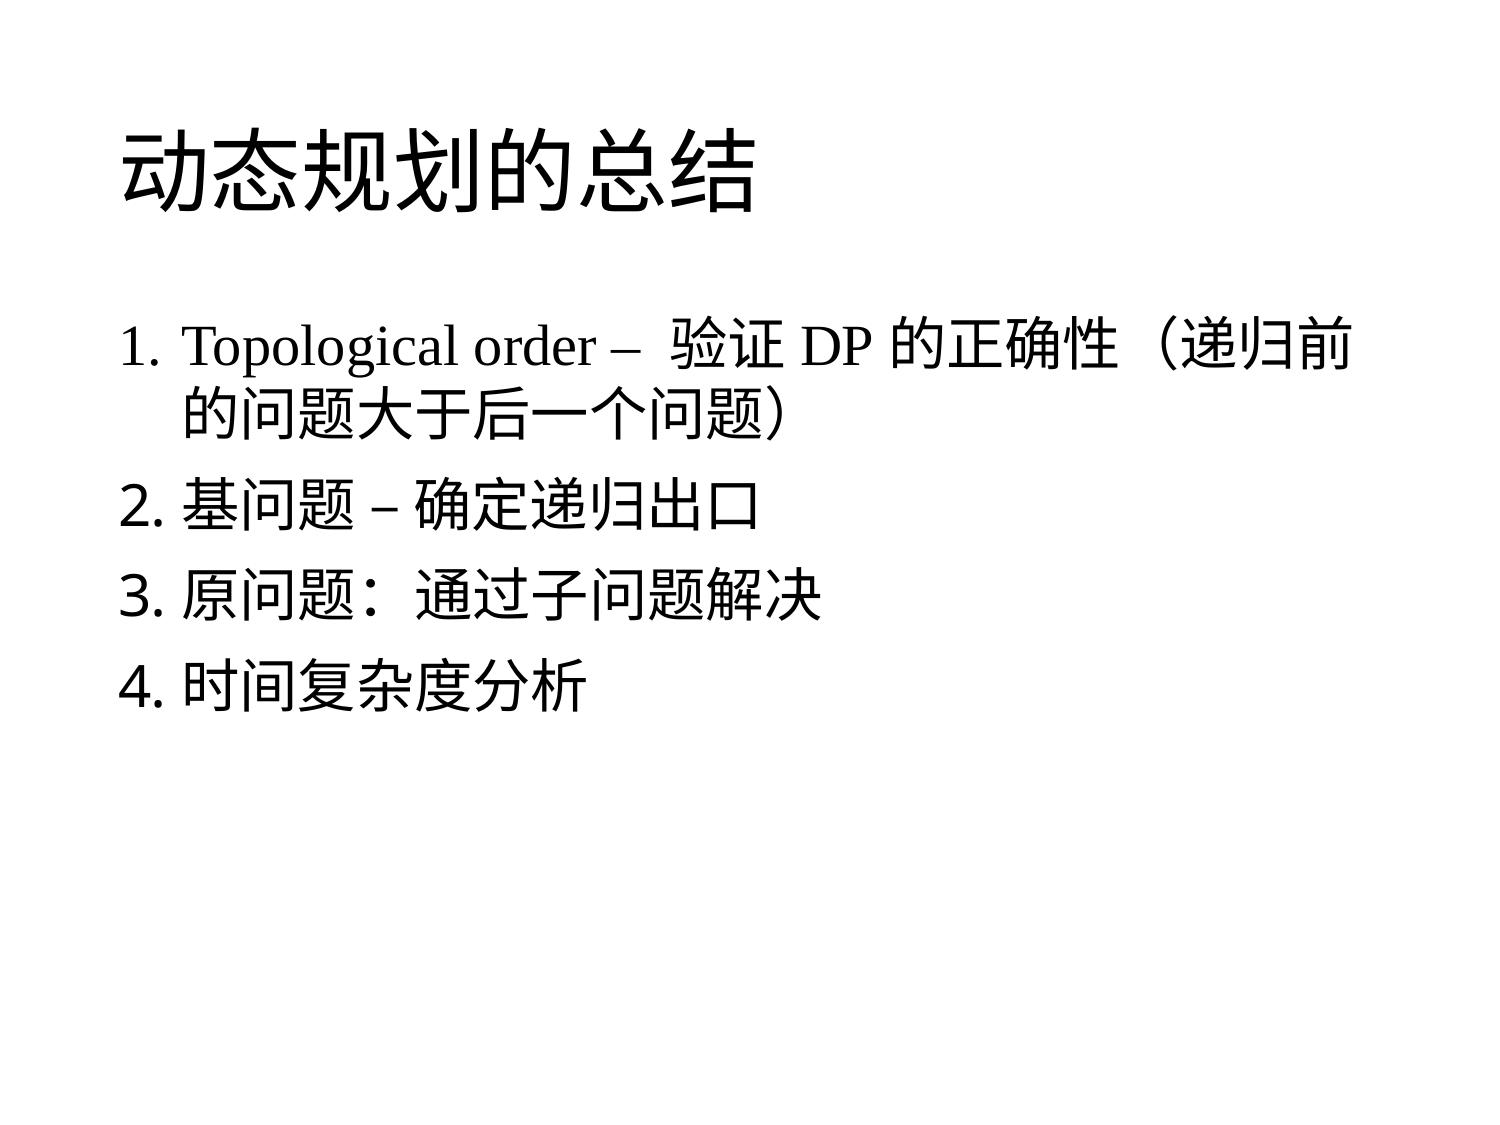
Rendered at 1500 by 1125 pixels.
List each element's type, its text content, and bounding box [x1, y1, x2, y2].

list Topological order – 验证DP的正确性（递归前的问题大于后一个问题） 基问题 – 确定递归出口 原问题：通过子问题解决 时间复杂度分析 [103, 299, 1397, 1014]
title 动态规划的总结 [103, 59, 1397, 278]
